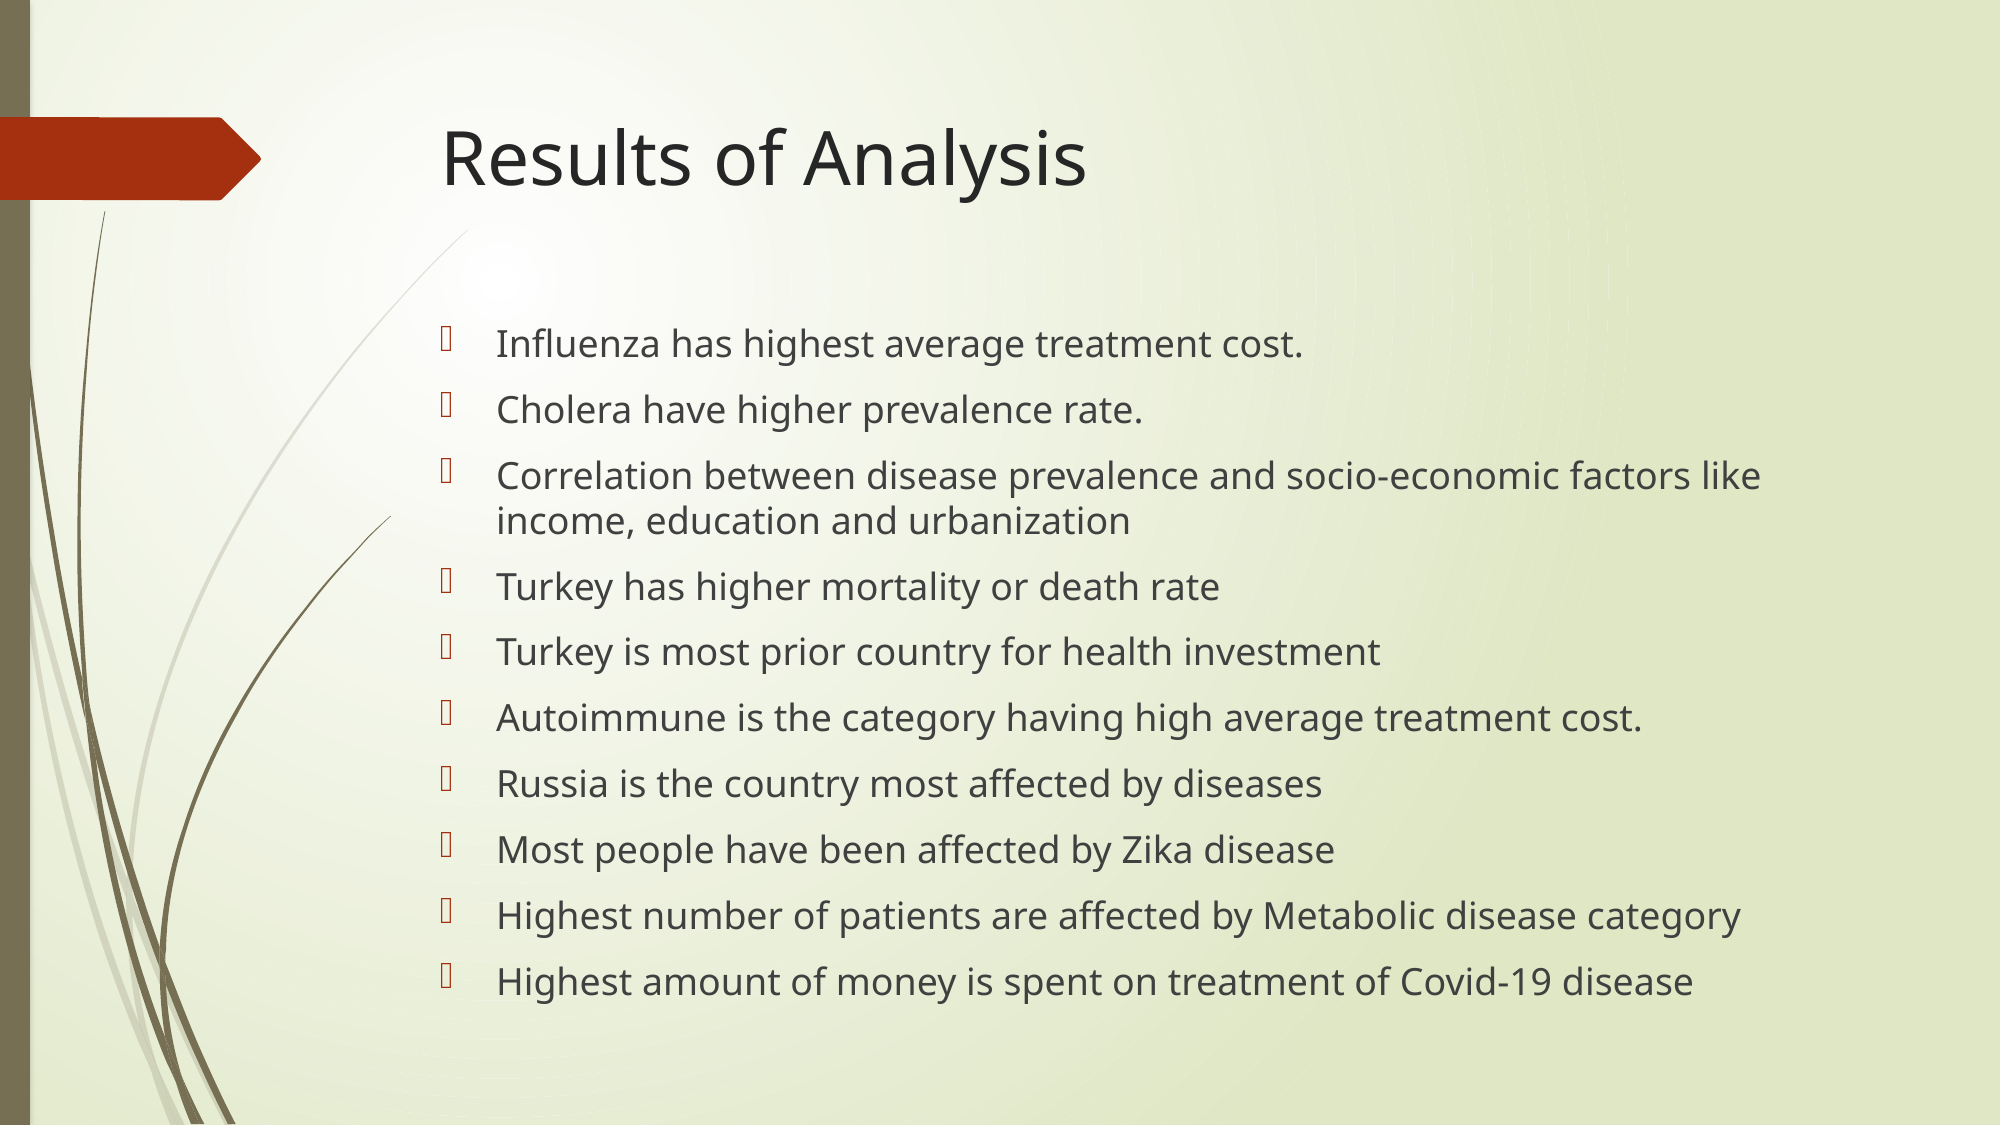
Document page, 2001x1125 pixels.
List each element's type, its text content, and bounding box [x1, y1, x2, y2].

title Results of Analysis [425, 102, 1888, 312]
list Influenza has highest average treatment cost. Cholera have higher prevalence rate. Correlation between disease prevalence and socio-economic factors like income, education and urbanization Turkey has higher mortality or death rate Turkey is most prior country for health investment Autoimmune is the category having high average treatment cost. Russia is the country most affected by diseases Most people have been affected by Zika disease Highest number of patients are affected by Metabolic disease category Highest amount of money is spent on treatment of Covid-19 disease [424, 312, 1888, 1048]
